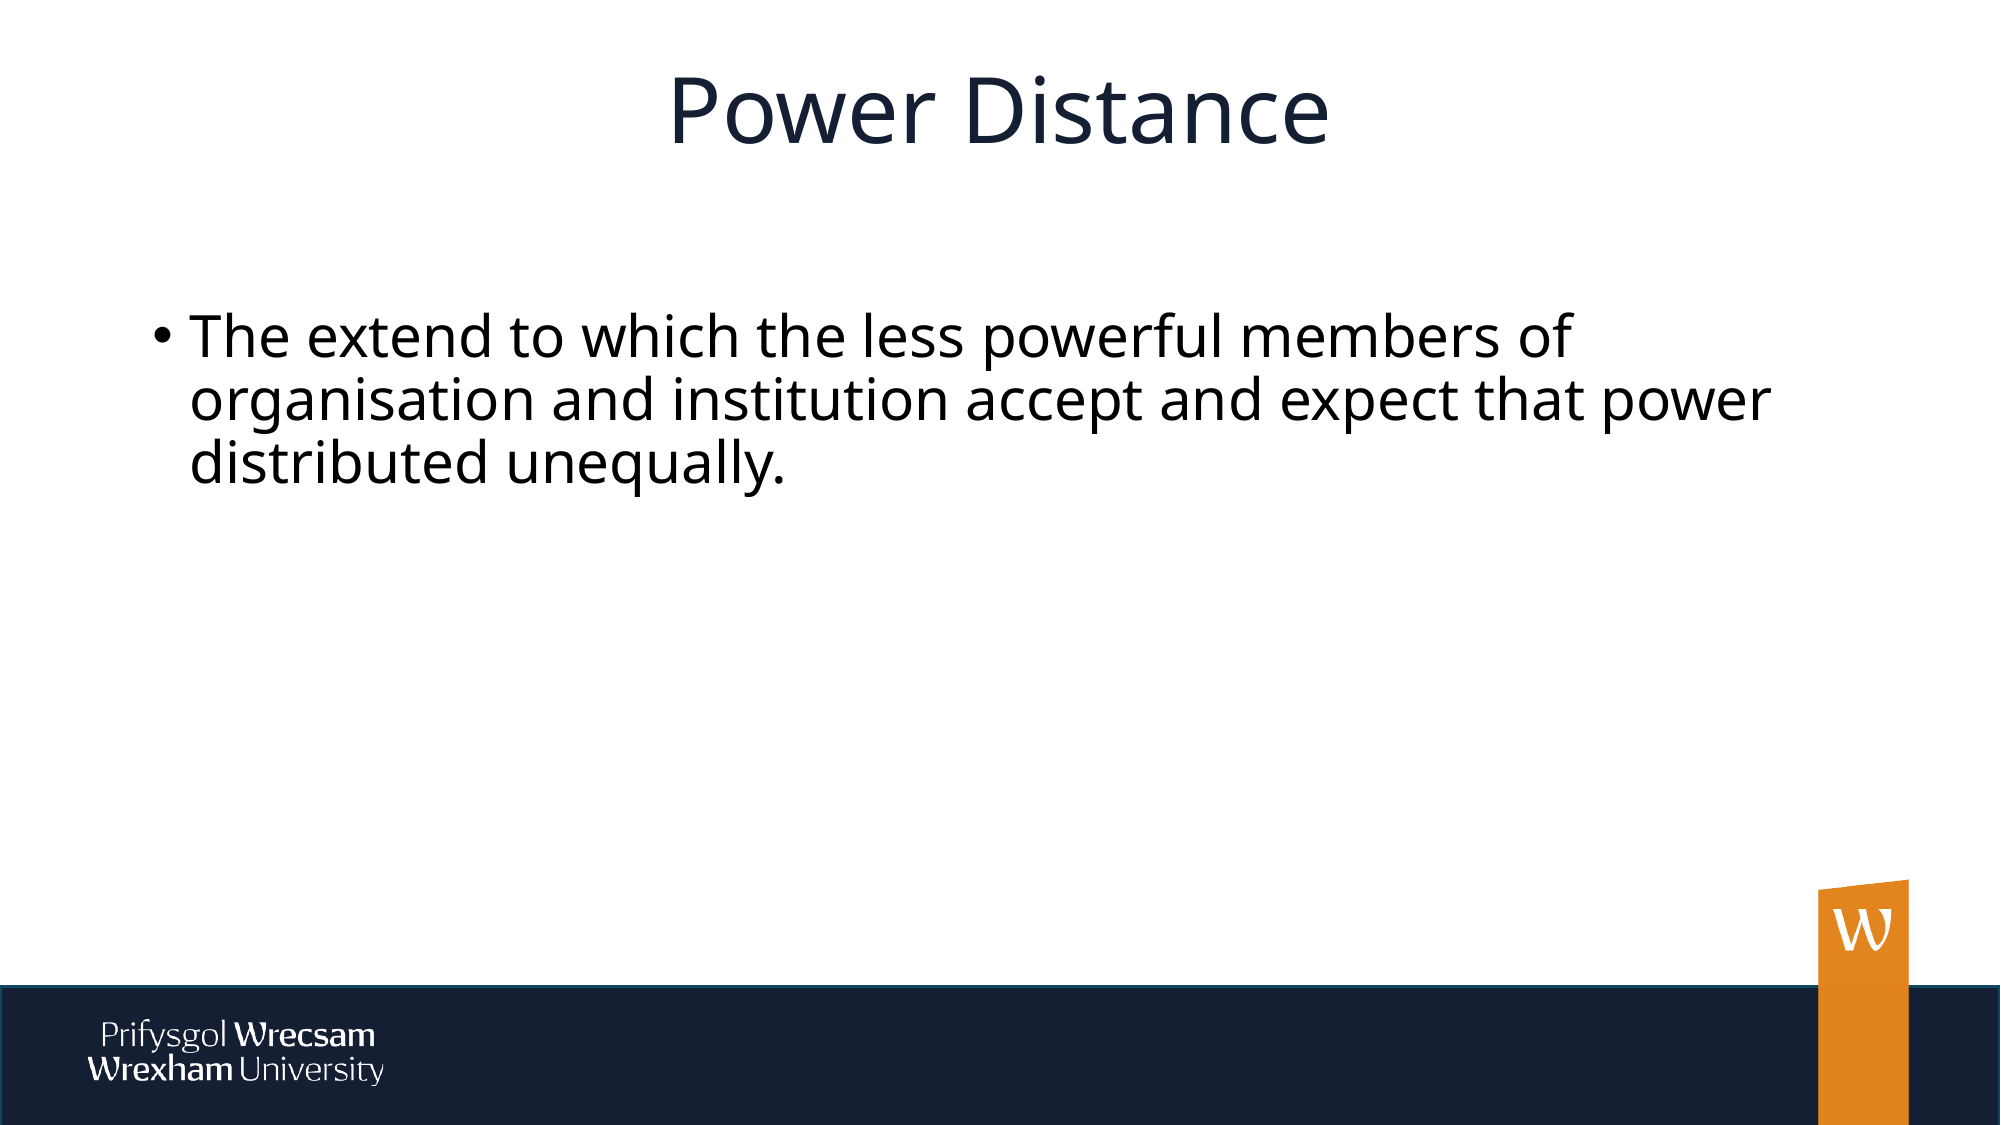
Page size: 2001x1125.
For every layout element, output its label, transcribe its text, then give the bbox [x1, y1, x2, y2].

picture [87, 1019, 384, 1086]
text_box [1909, 985, 2000, 1125]
picture [1817, 879, 1909, 1125]
text_box [0, 985, 1817, 1125]
list The extend to which the less powerful members of organisation and institution accept and expect that power distributed unequally. [137, 299, 1863, 985]
title Power Distance [137, 59, 1863, 278]
